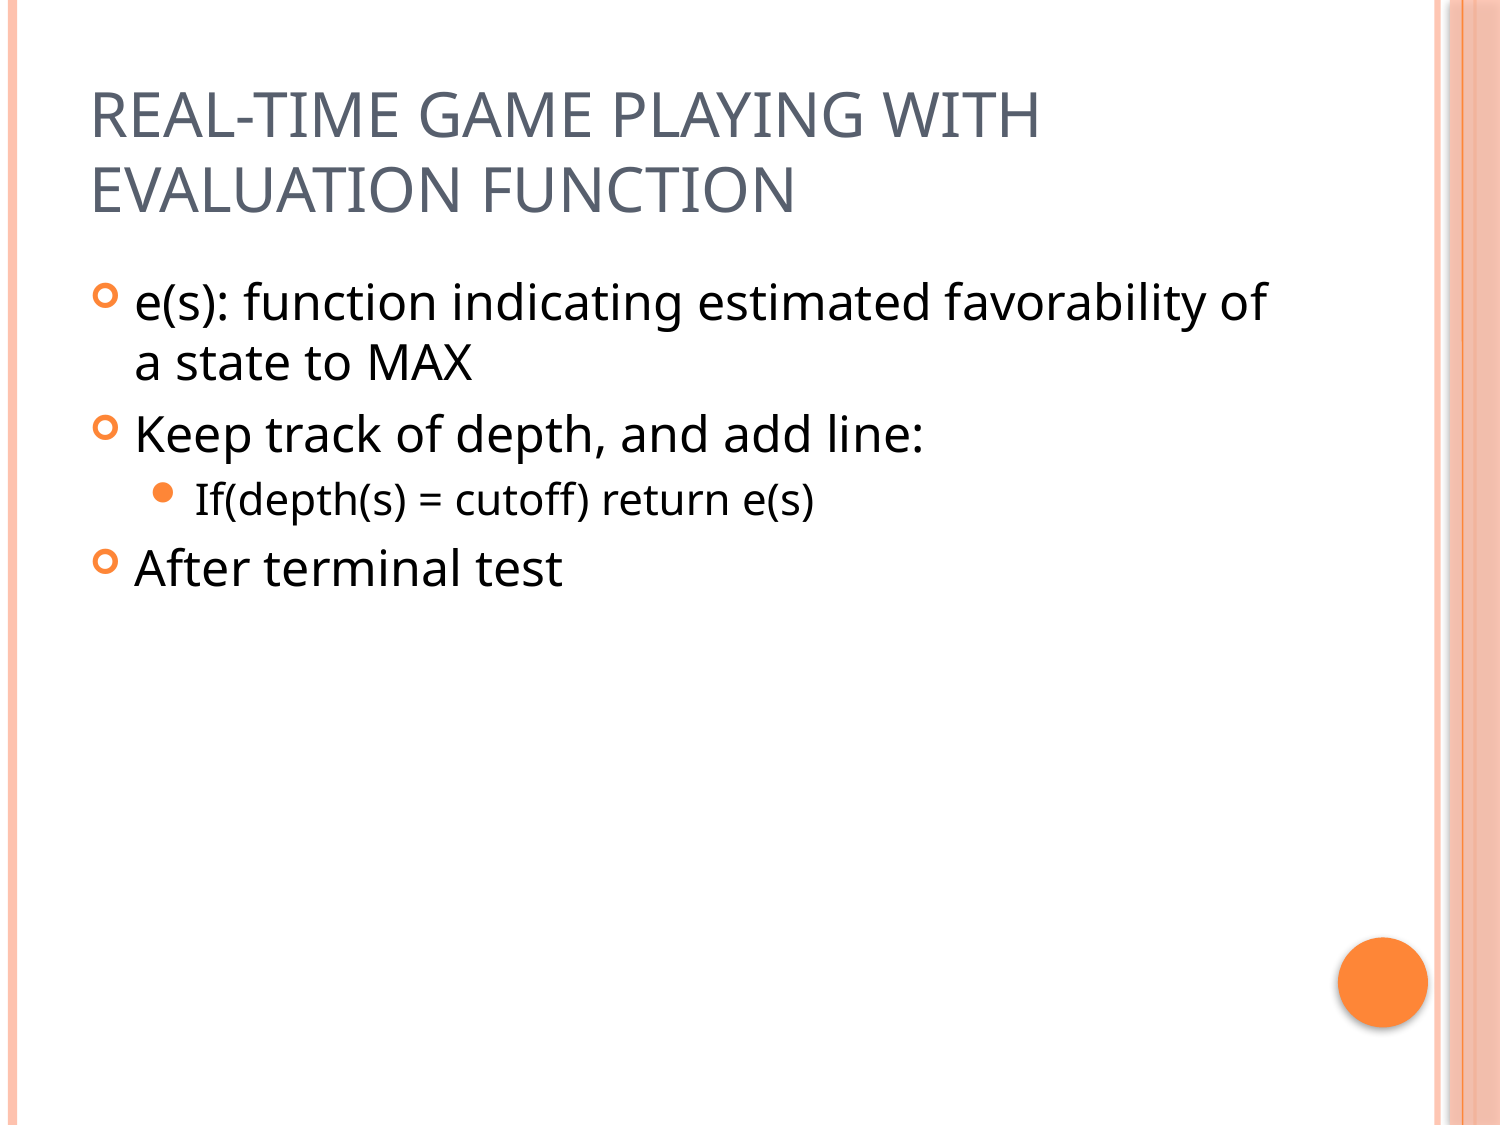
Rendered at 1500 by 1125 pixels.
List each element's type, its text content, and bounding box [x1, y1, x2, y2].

list e(s): function indicating estimated favorability of a state to MAX Keep track of depth, and add line: If(depth(s) = cutoff) return e(s) After terminal test [75, 262, 1300, 1062]
title Real-Time Game Playing with Evaluation Function [75, 45, 1300, 233]
